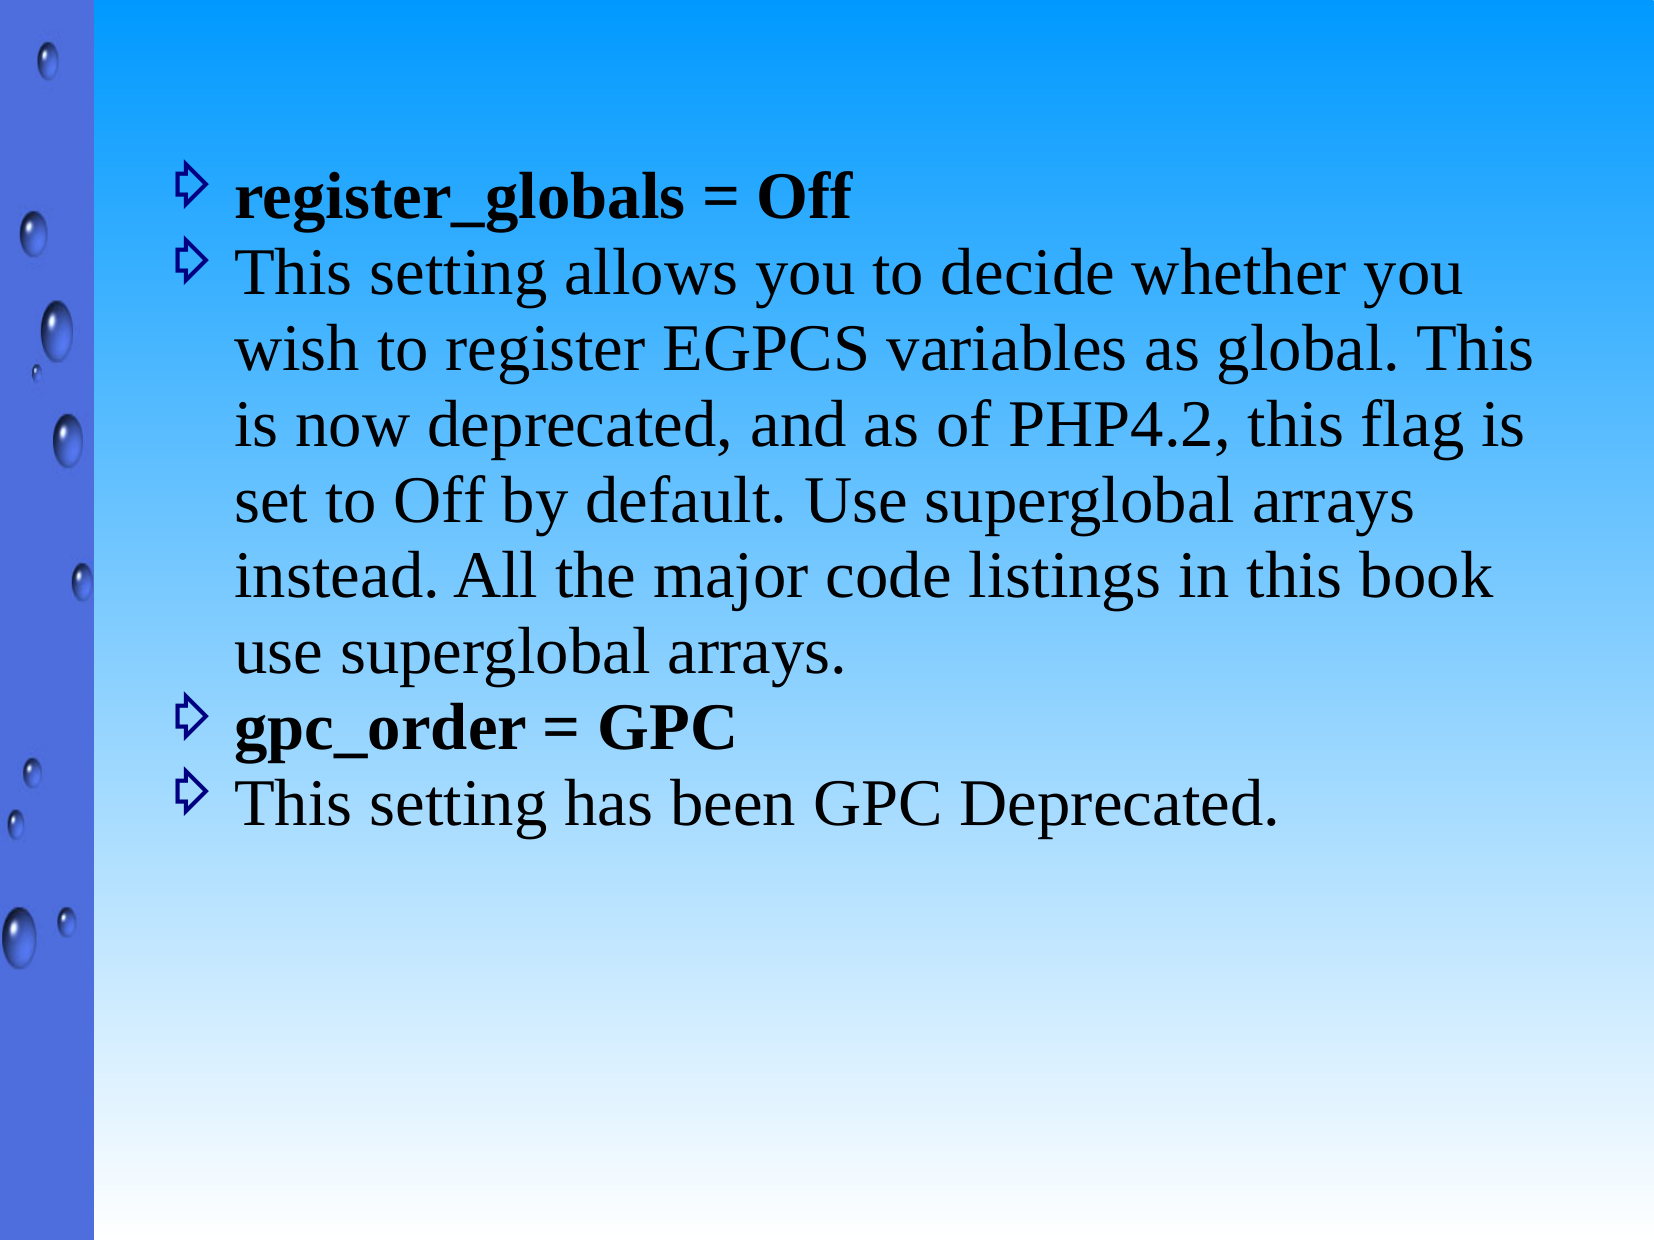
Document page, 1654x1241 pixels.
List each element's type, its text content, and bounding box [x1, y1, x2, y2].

list register_globals = Off This setting allows you to decide whether you wish to register EGPCS variables as global. This is now deprecated, and as of PHP4.2, this flag is set to Off by default. Use superglobal arrays instead. All the major code listings in this book use superglobal arrays. gpc_order = GPC This setting has been GPC Deprecated. [151, 157, 1590, 939]
picture [0, 0, 94, 1240]
